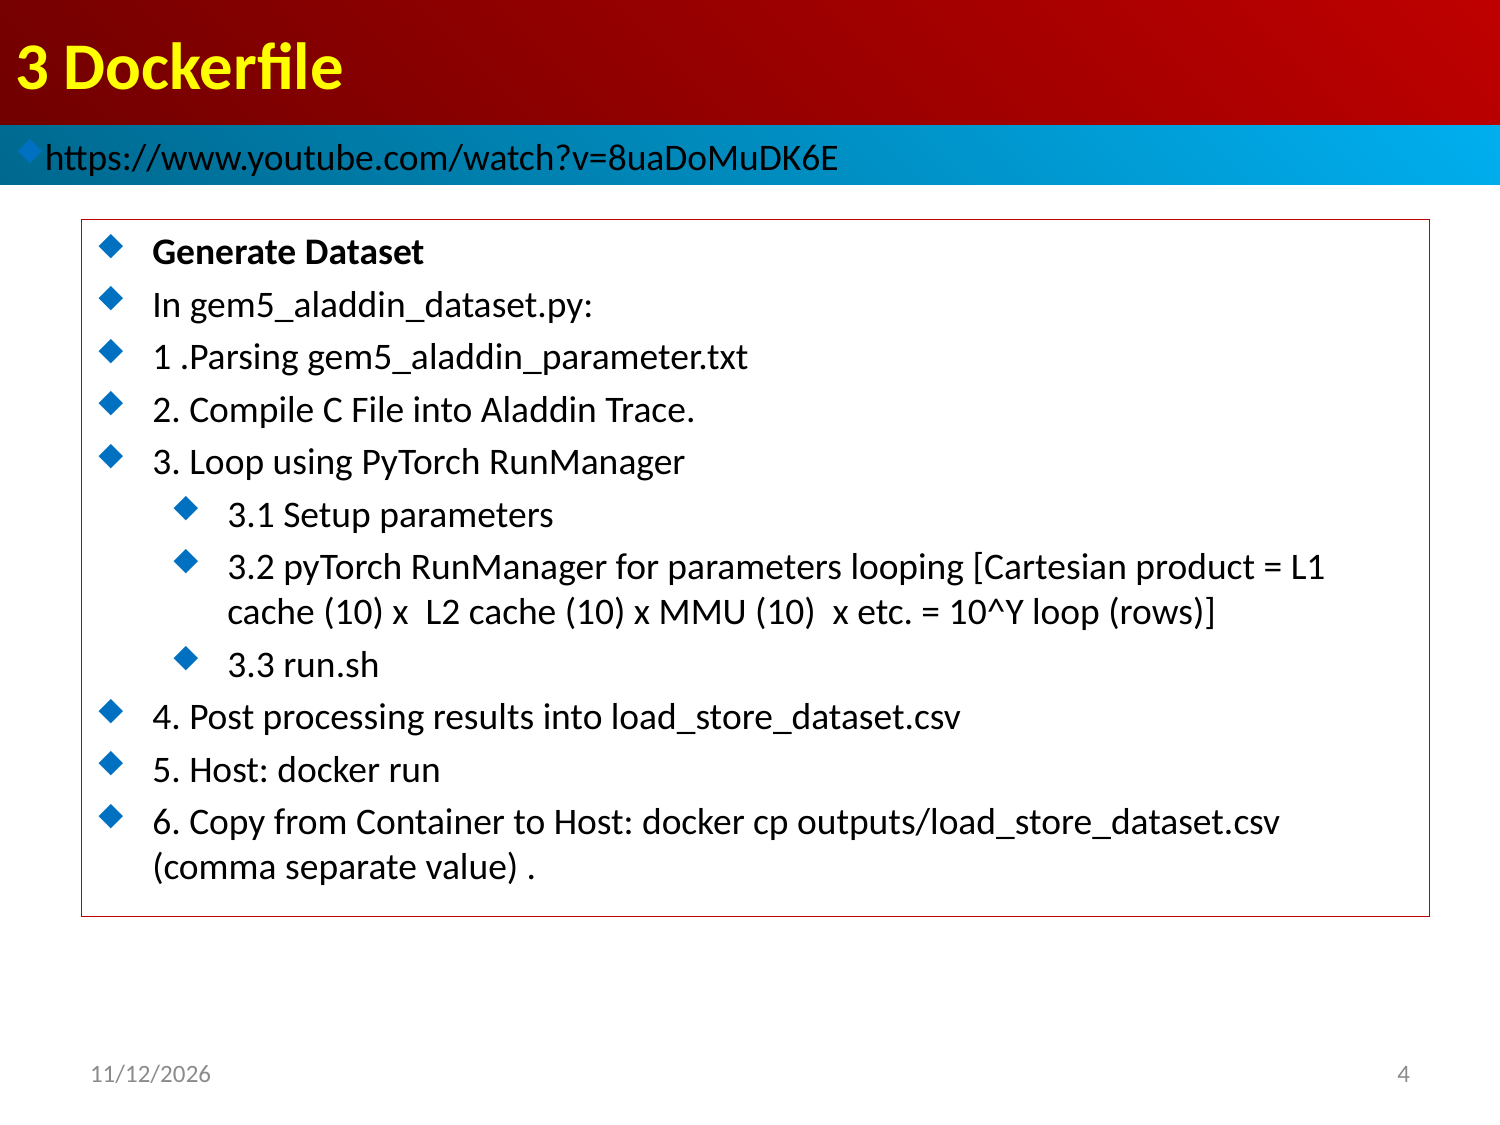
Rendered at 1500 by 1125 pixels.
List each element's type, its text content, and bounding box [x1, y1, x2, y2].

subtitle Generate Dataset In gem5_aladdin_dataset.py: 1 .Parsing gem5_aladdin_parameter.txt 2. Compile C File into Aladdin Trace. 3. Loop using PyTorch RunManager 3.1 Setup parameters 3.2 pyTorch RunManager for parameters looping [Cartesian product = L1 cache (10) x L2 cache (10) x MMU (10) x etc. = 10^Y loop (rows)] 3.3 run.sh 4. Post processing results into load_store_dataset.csv 5. Host: docker run 6. Copy from Container to Host: docker cp outputs/load_store_dataset.csv (comma separate value) . [81, 219, 1430, 917]
text_box https://www.youtube.com/watch?v=8uaDoMuDK6E [0, 125, 1500, 185]
title 3 Dockerfile [0, 0, 1500, 125]
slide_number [75, 1042, 425, 1103]
slide_number 4 [1074, 1042, 1425, 1103]
